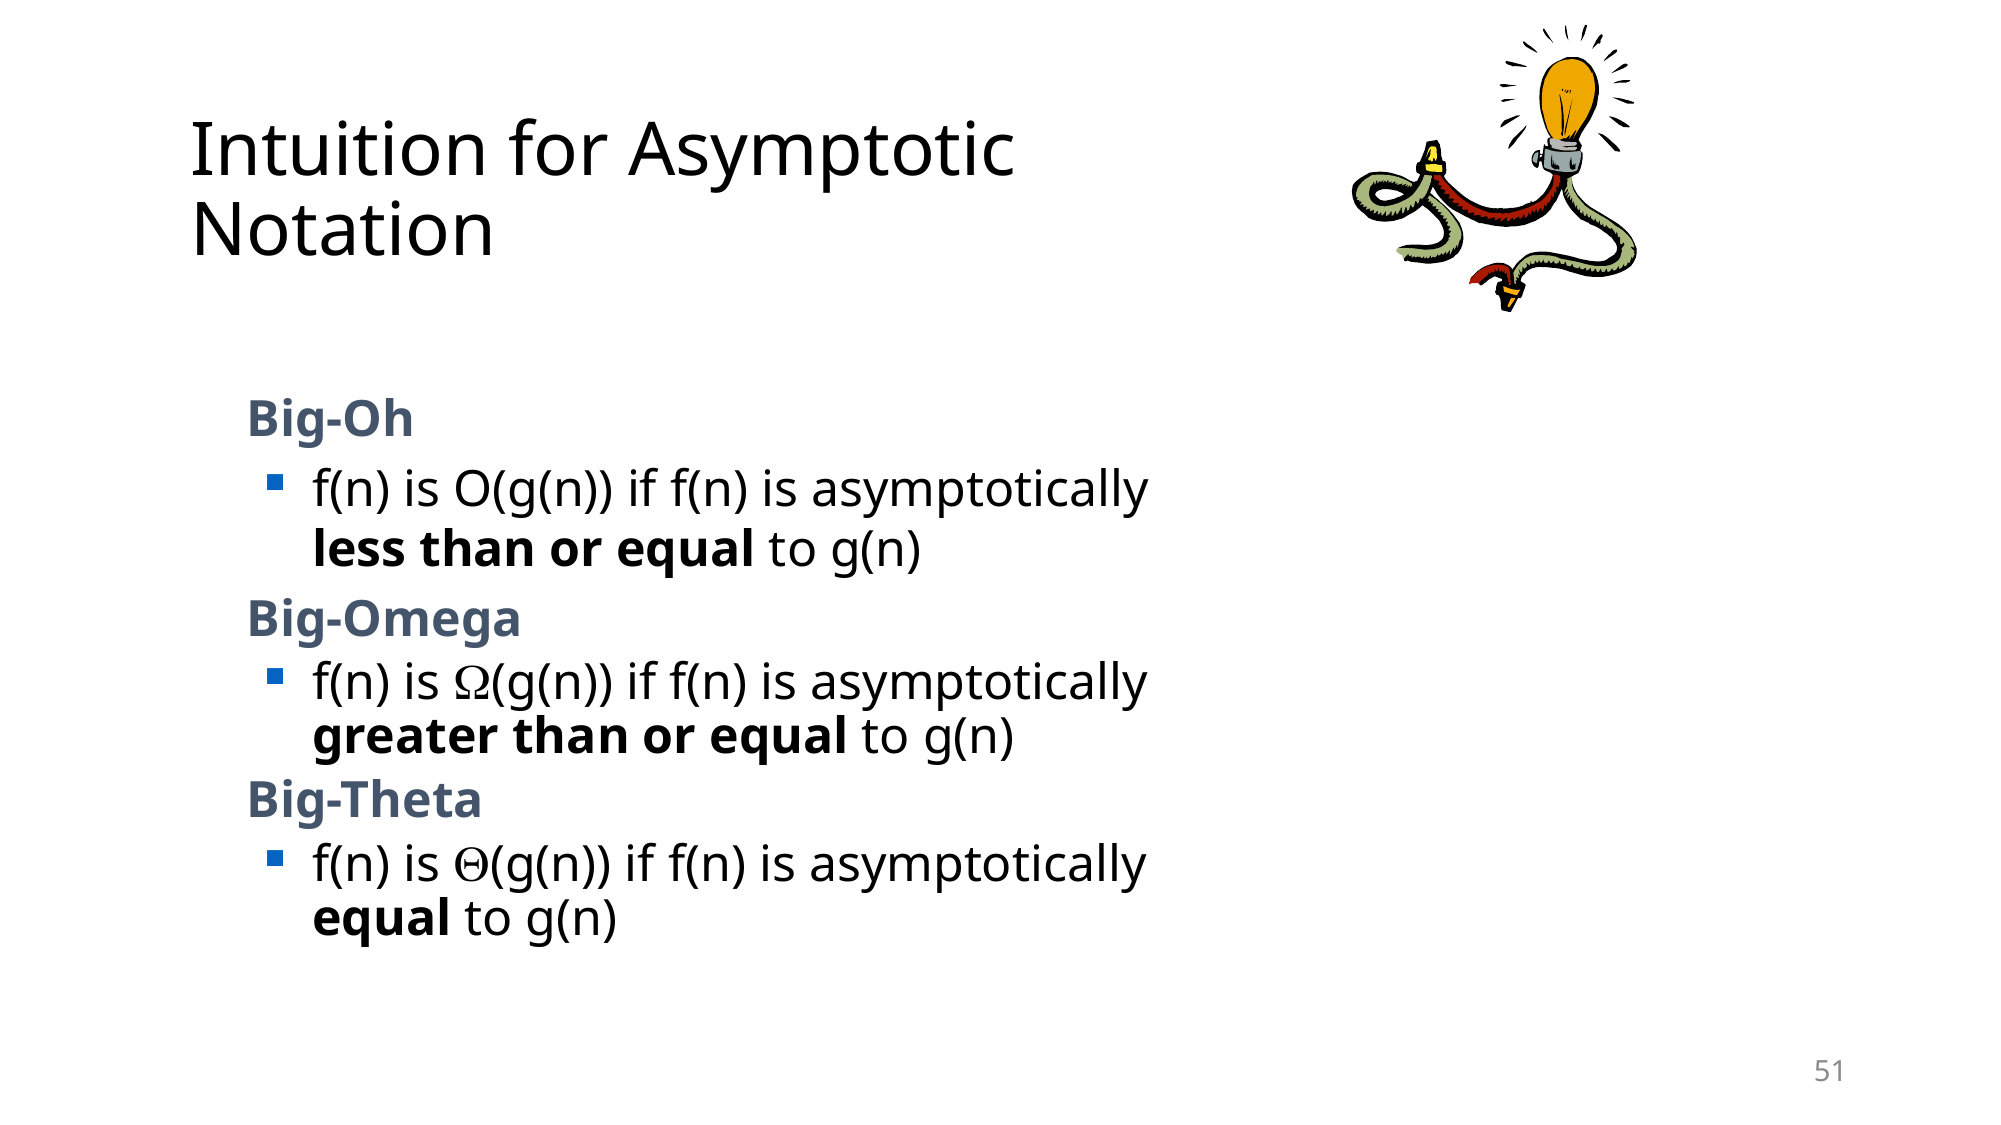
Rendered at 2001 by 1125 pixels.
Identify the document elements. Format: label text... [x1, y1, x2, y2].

text_box Big-Oh f(n) is O(g(n)) if f(n) is asymptotically less than or equal to g(n) Big-Omega f(n) is (g(n)) if f(n) is asymptotically greater than or equal to g(n) Big-Theta f(n) is (g(n)) if f(n) is asymptotically equal to g(n) [175, 378, 1251, 1054]
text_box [1349, 24, 1638, 312]
title Intuition for Asymptotic Notation [175, 103, 1188, 279]
slide_number 51 [1412, 1042, 1863, 1103]
